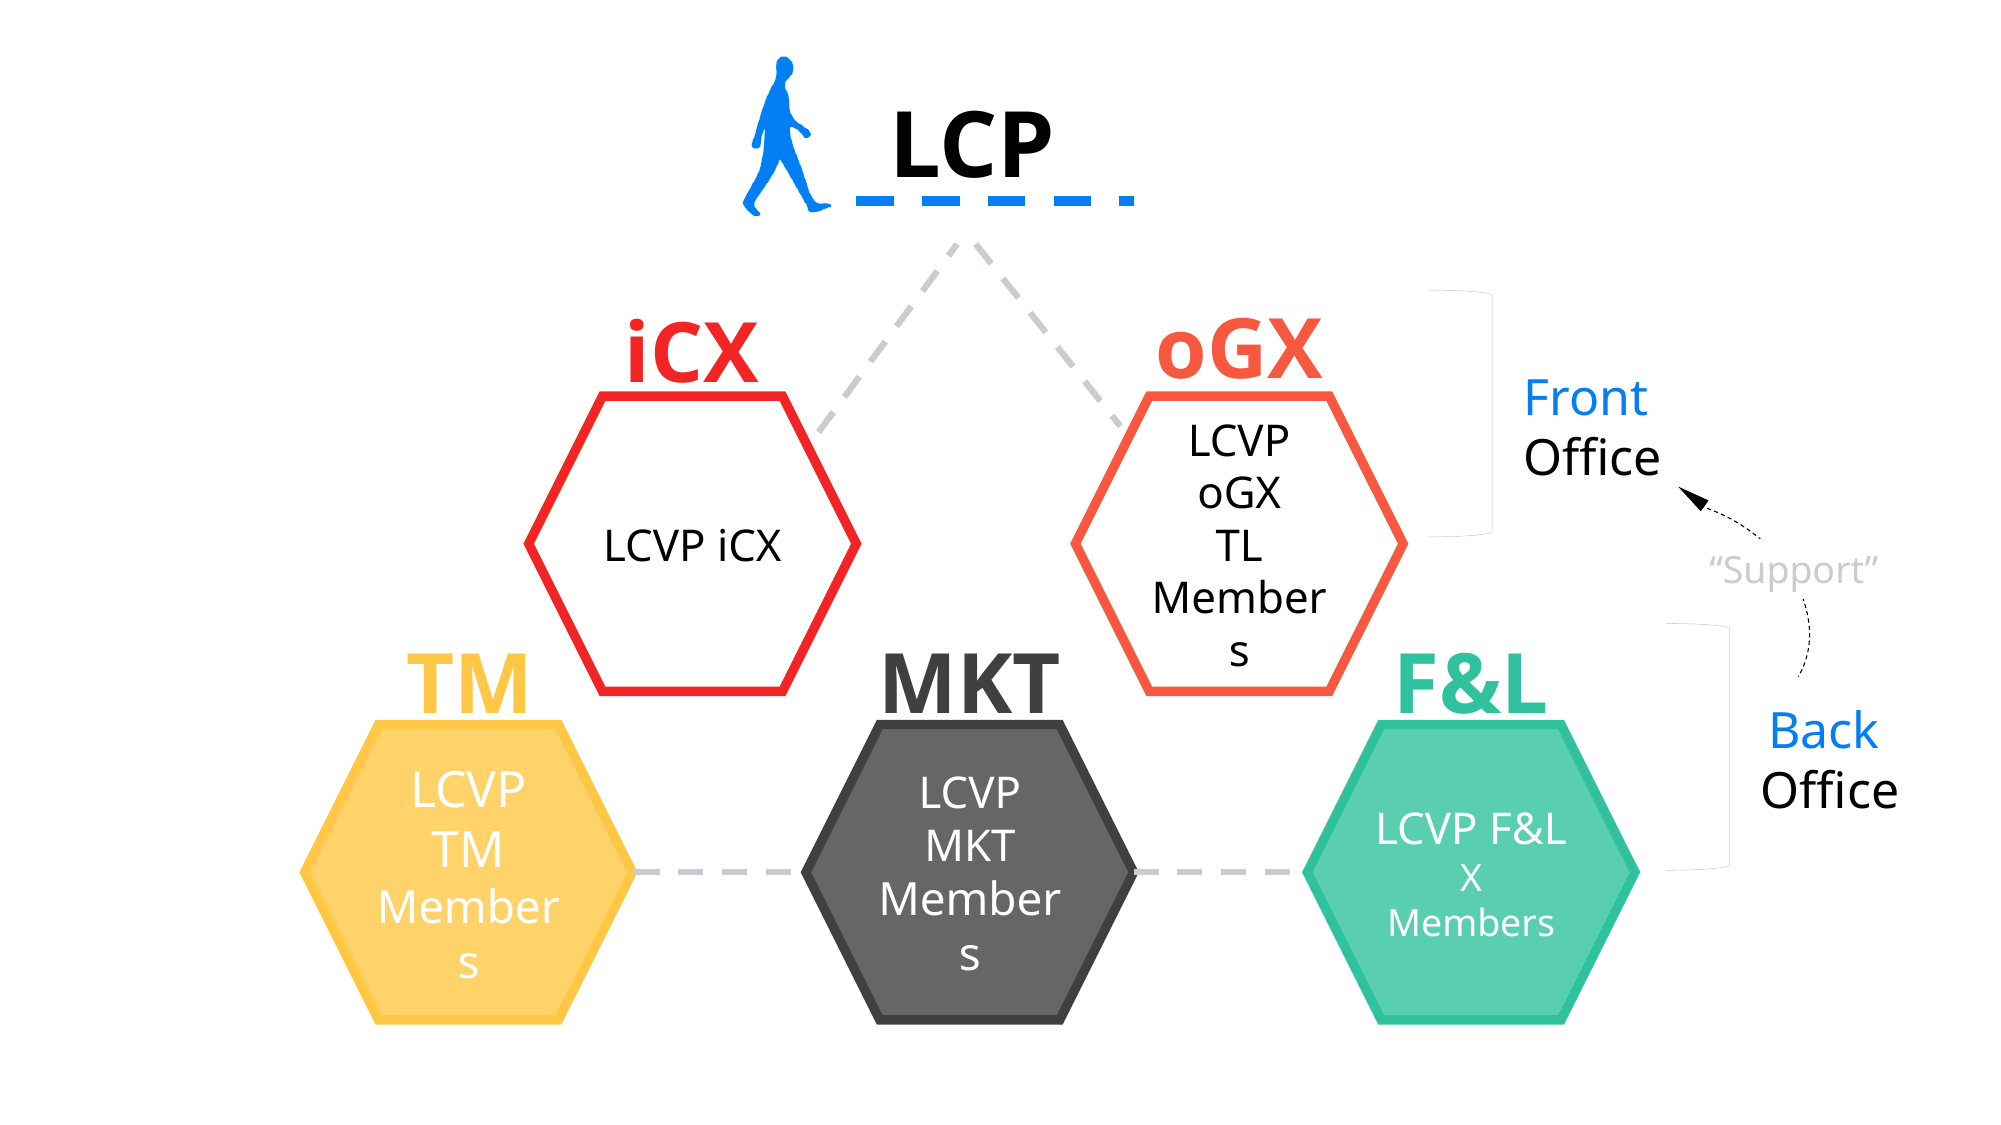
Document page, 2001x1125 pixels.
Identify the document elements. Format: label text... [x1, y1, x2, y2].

text_box [1695, 507, 1762, 539]
text_box TM [331, 622, 609, 738]
text_box Back Office [1704, 691, 1956, 827]
text_box [1677, 485, 1711, 513]
text_box [1665, 622, 1731, 871]
text_box iCX [553, 292, 818, 407]
text_box MKT [831, 622, 1109, 738]
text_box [818, 244, 958, 433]
text_box LCVP iCX [527, 407, 858, 693]
text_box LCVP MKT Members [804, 738, 1134, 1021]
text_box LCVP oGX TL Members [1074, 403, 1405, 693]
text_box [975, 244, 1121, 427]
text_box LCVP F&L X Members [1306, 738, 1637, 1021]
text_box oGX [1121, 287, 1378, 403]
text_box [739, 53, 1134, 221]
text_box LCVP TM Members [303, 738, 634, 1021]
text_box Front Office [1467, 358, 1719, 493]
text_box “Support” [1694, 539, 1894, 599]
text_box F&L [1332, 622, 1610, 738]
text_box [1428, 289, 1493, 538]
text_box [1685, 547, 1811, 677]
